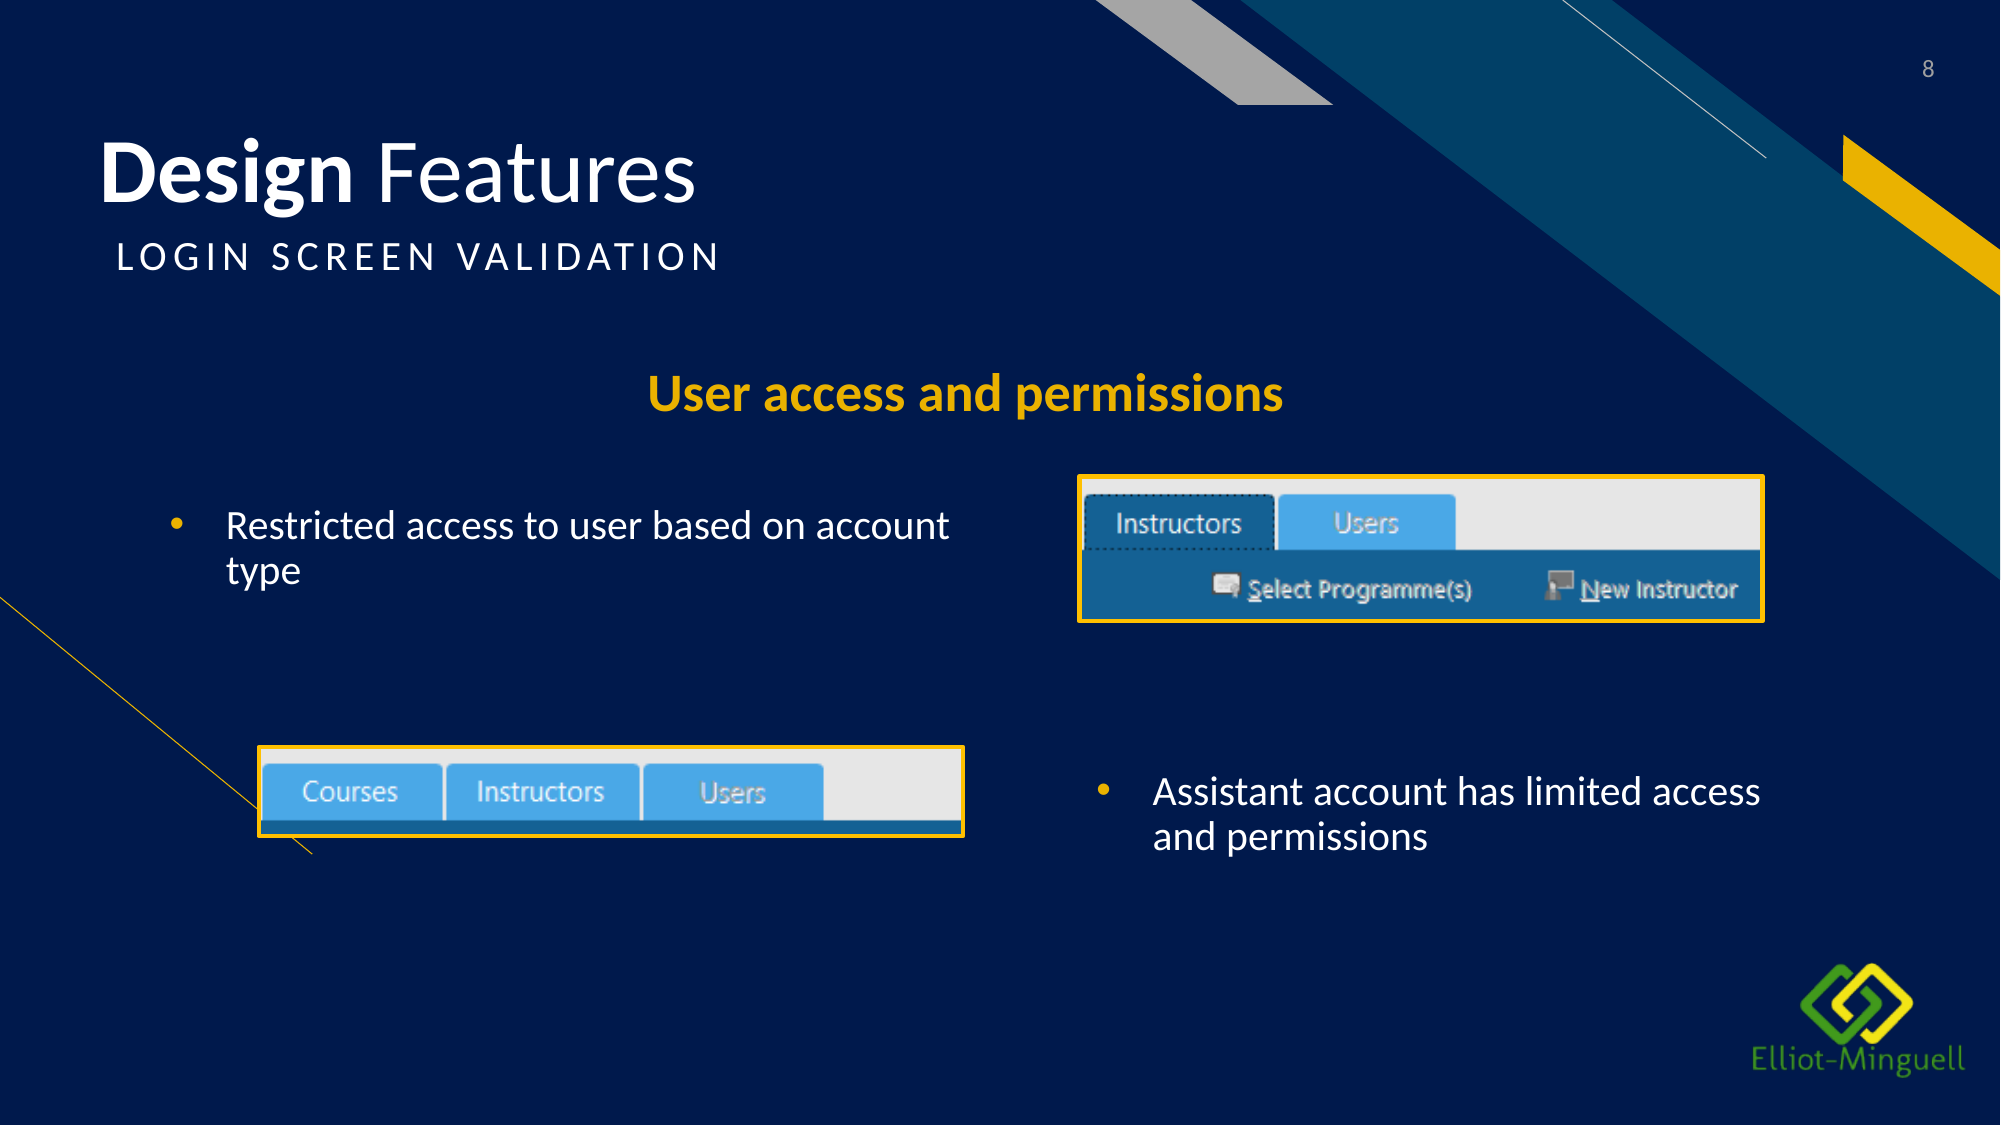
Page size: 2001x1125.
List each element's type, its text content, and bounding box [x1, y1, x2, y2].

text_box Assistant account has limited access and permissions [1081, 761, 1845, 898]
picture [1709, 863, 2001, 1125]
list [261, 749, 961, 834]
list User access and permissions [632, 301, 1531, 430]
text_box Restricted access to user based on account type [154, 496, 968, 633]
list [1081, 478, 1761, 619]
title Design Features [85, 34, 1453, 223]
slide_number 8 [1828, 37, 1950, 98]
list LOGIN SCREEN VALIDATION [101, 226, 1310, 327]
